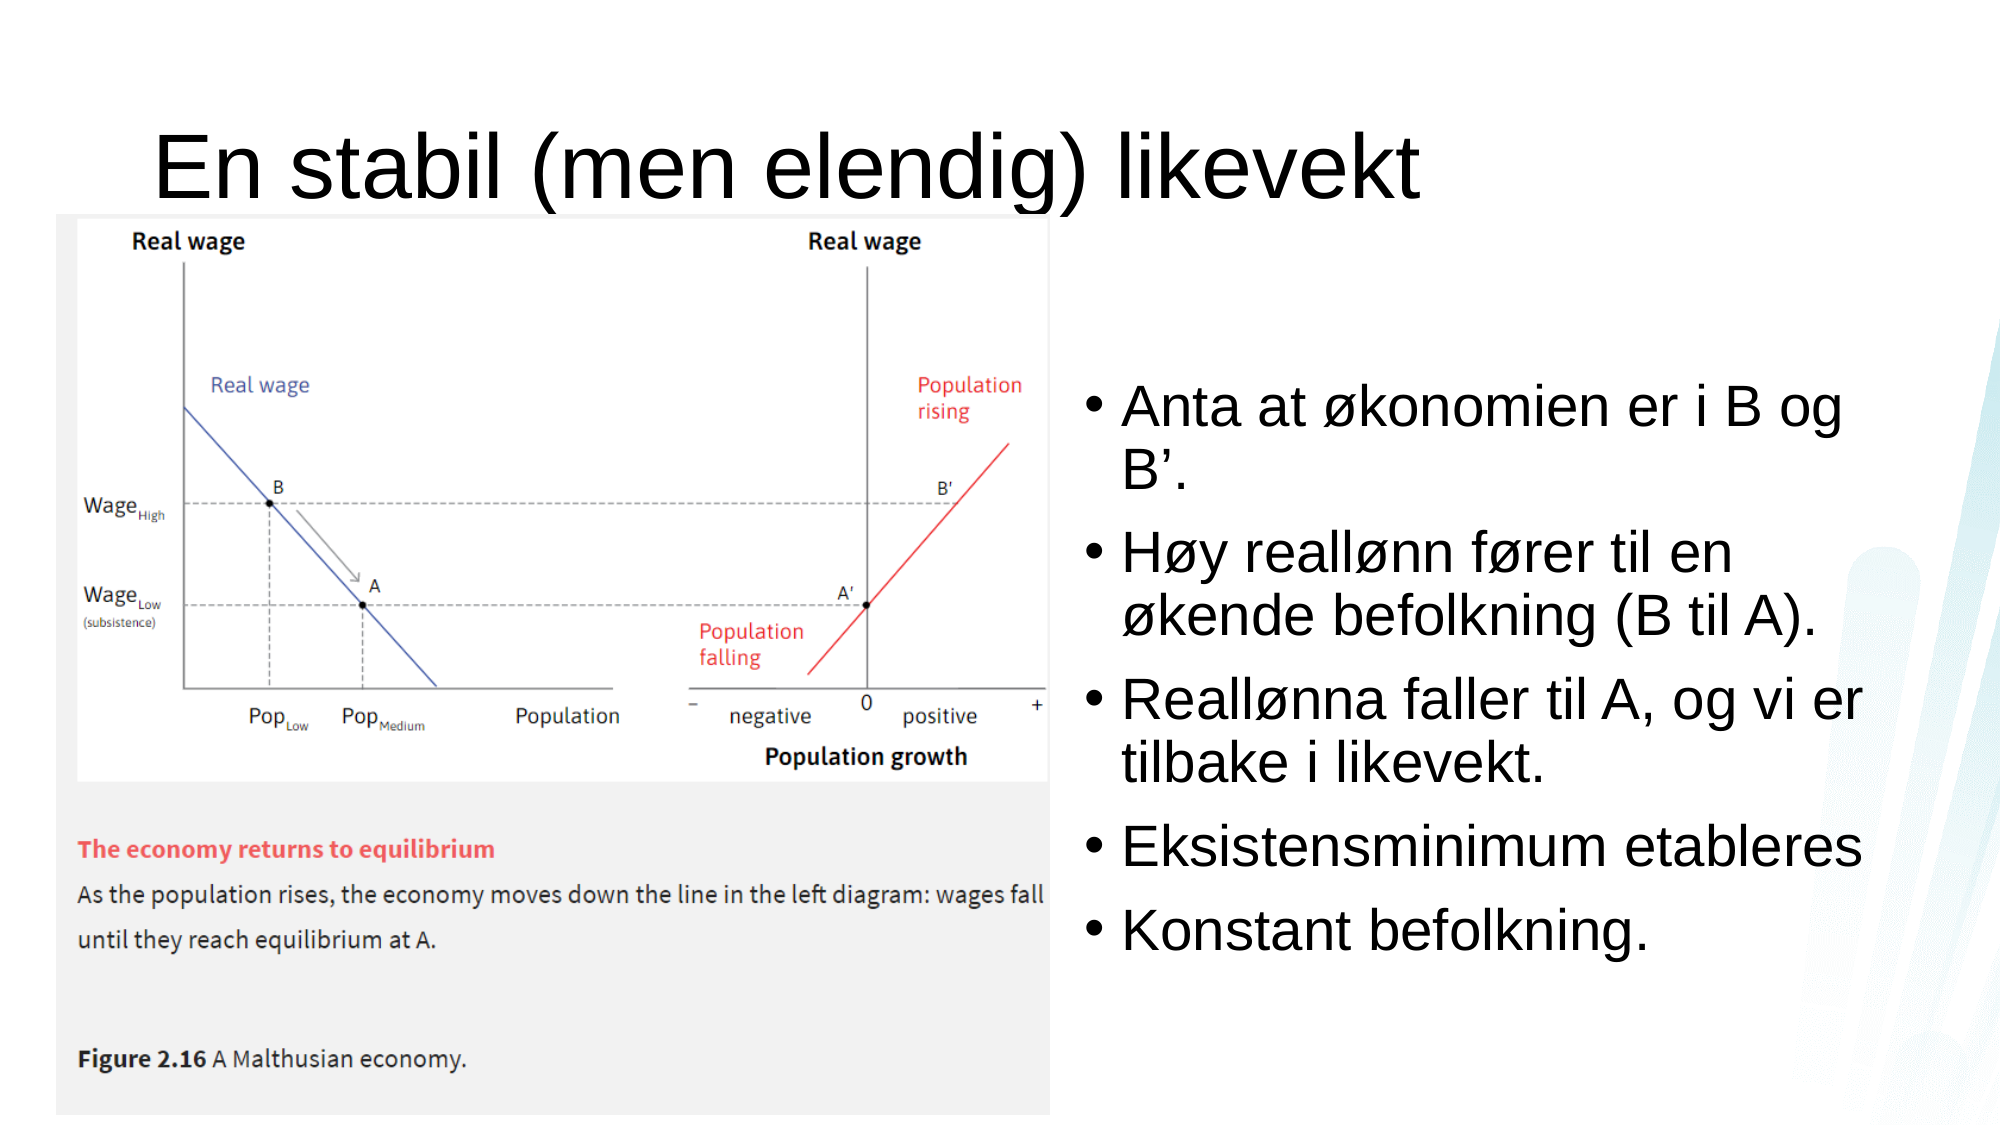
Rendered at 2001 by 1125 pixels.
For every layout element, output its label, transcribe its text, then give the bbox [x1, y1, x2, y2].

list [56, 214, 1050, 1115]
title En stabil (men elendig) likevekt [137, 59, 1863, 278]
picture [0, 0, 2000, 1125]
list Anta at økonomien er i B og B’. Høy reallønn fører til en økende befolkning (B til A). Reallønna faller til A, og vi er tilbake i likevekt. Eksistensminimum etableres Konstant befolkning. [1069, 368, 1920, 1083]
